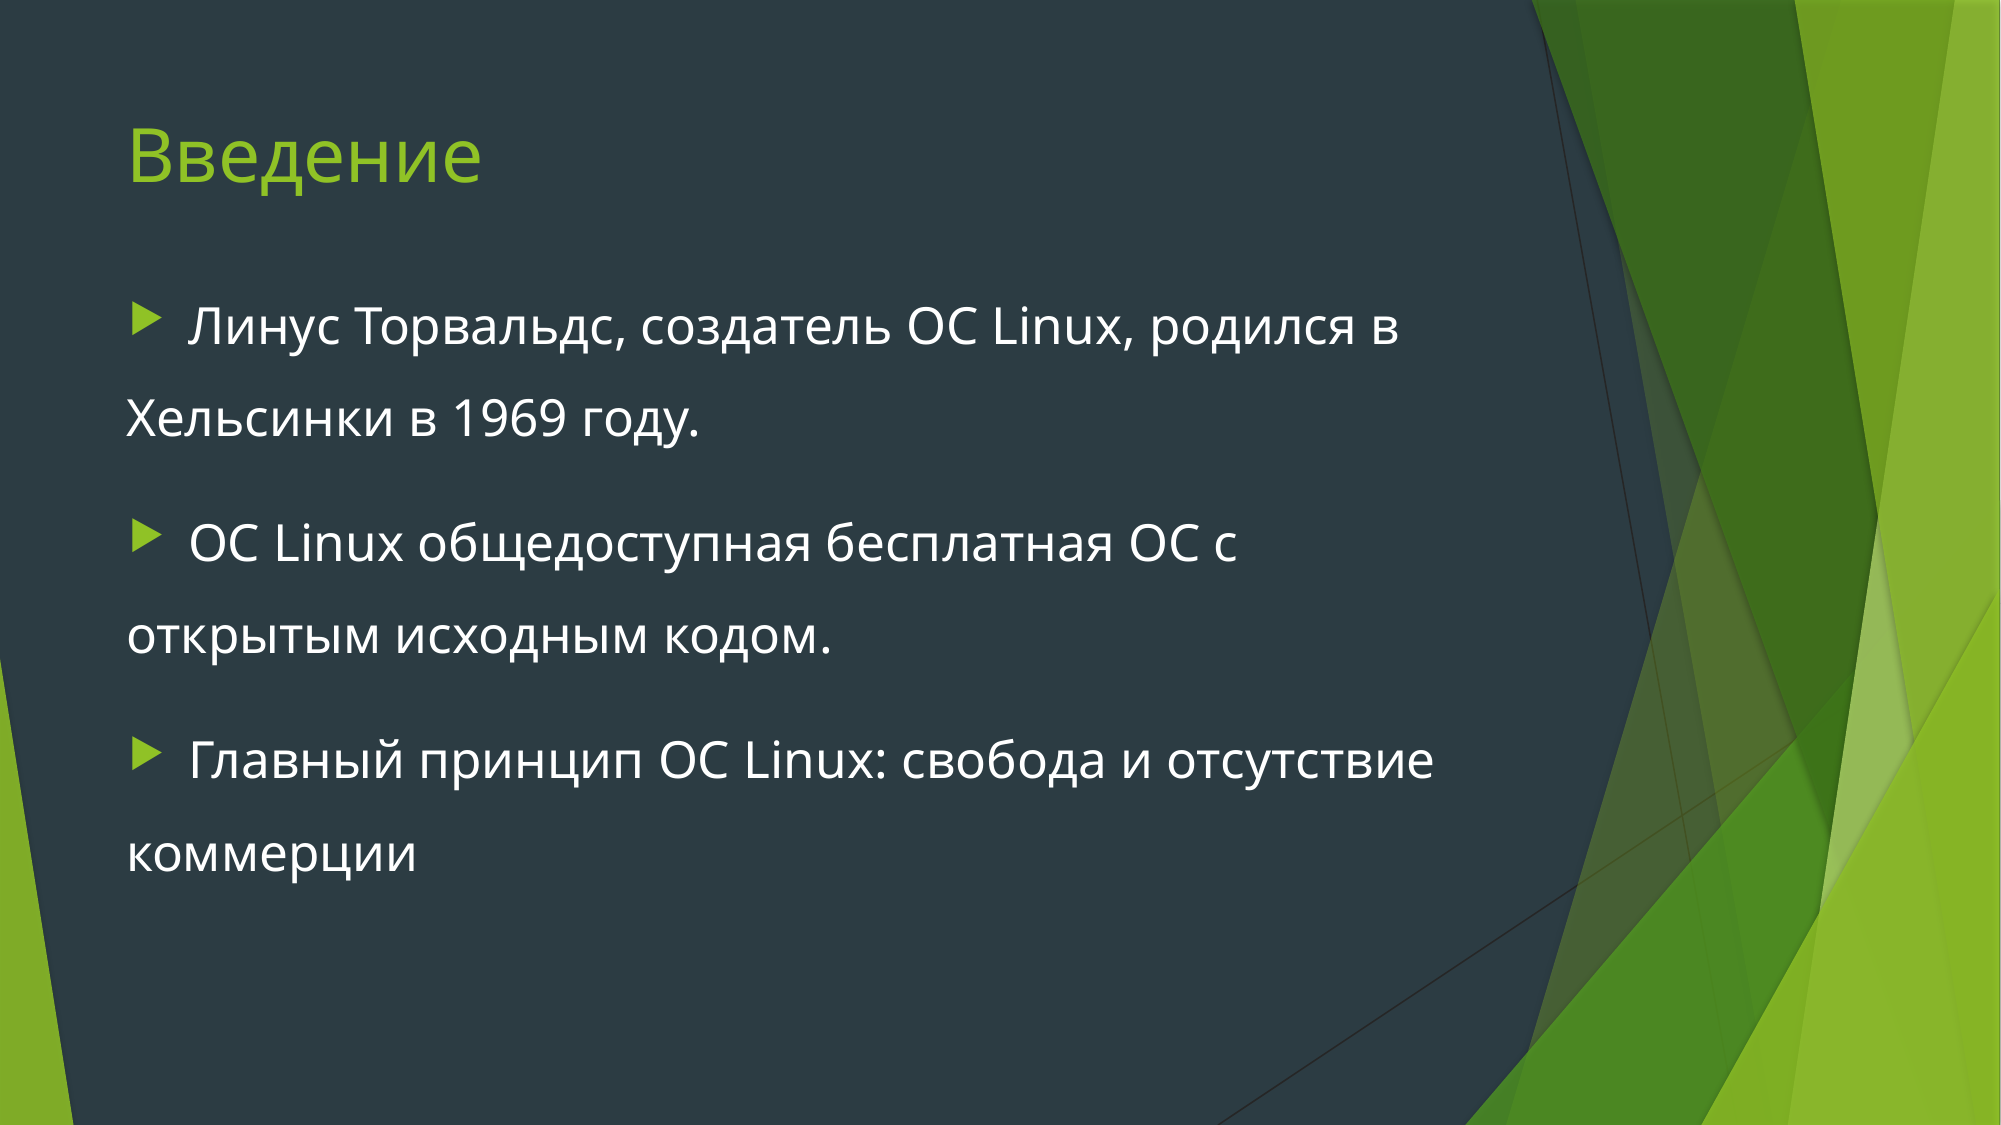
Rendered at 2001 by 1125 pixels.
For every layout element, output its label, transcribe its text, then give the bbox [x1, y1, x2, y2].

title Введение [111, 99, 1522, 255]
list Линус Торвальдс, создатель ОС Linux, родился в Хельсинки в 1969 году. ОС Linux общедоступная бесплатная ОС с открытым исходным кодом. Главный принцип ОС Linux: свобода и отсутствие коммерции [111, 255, 1522, 892]
